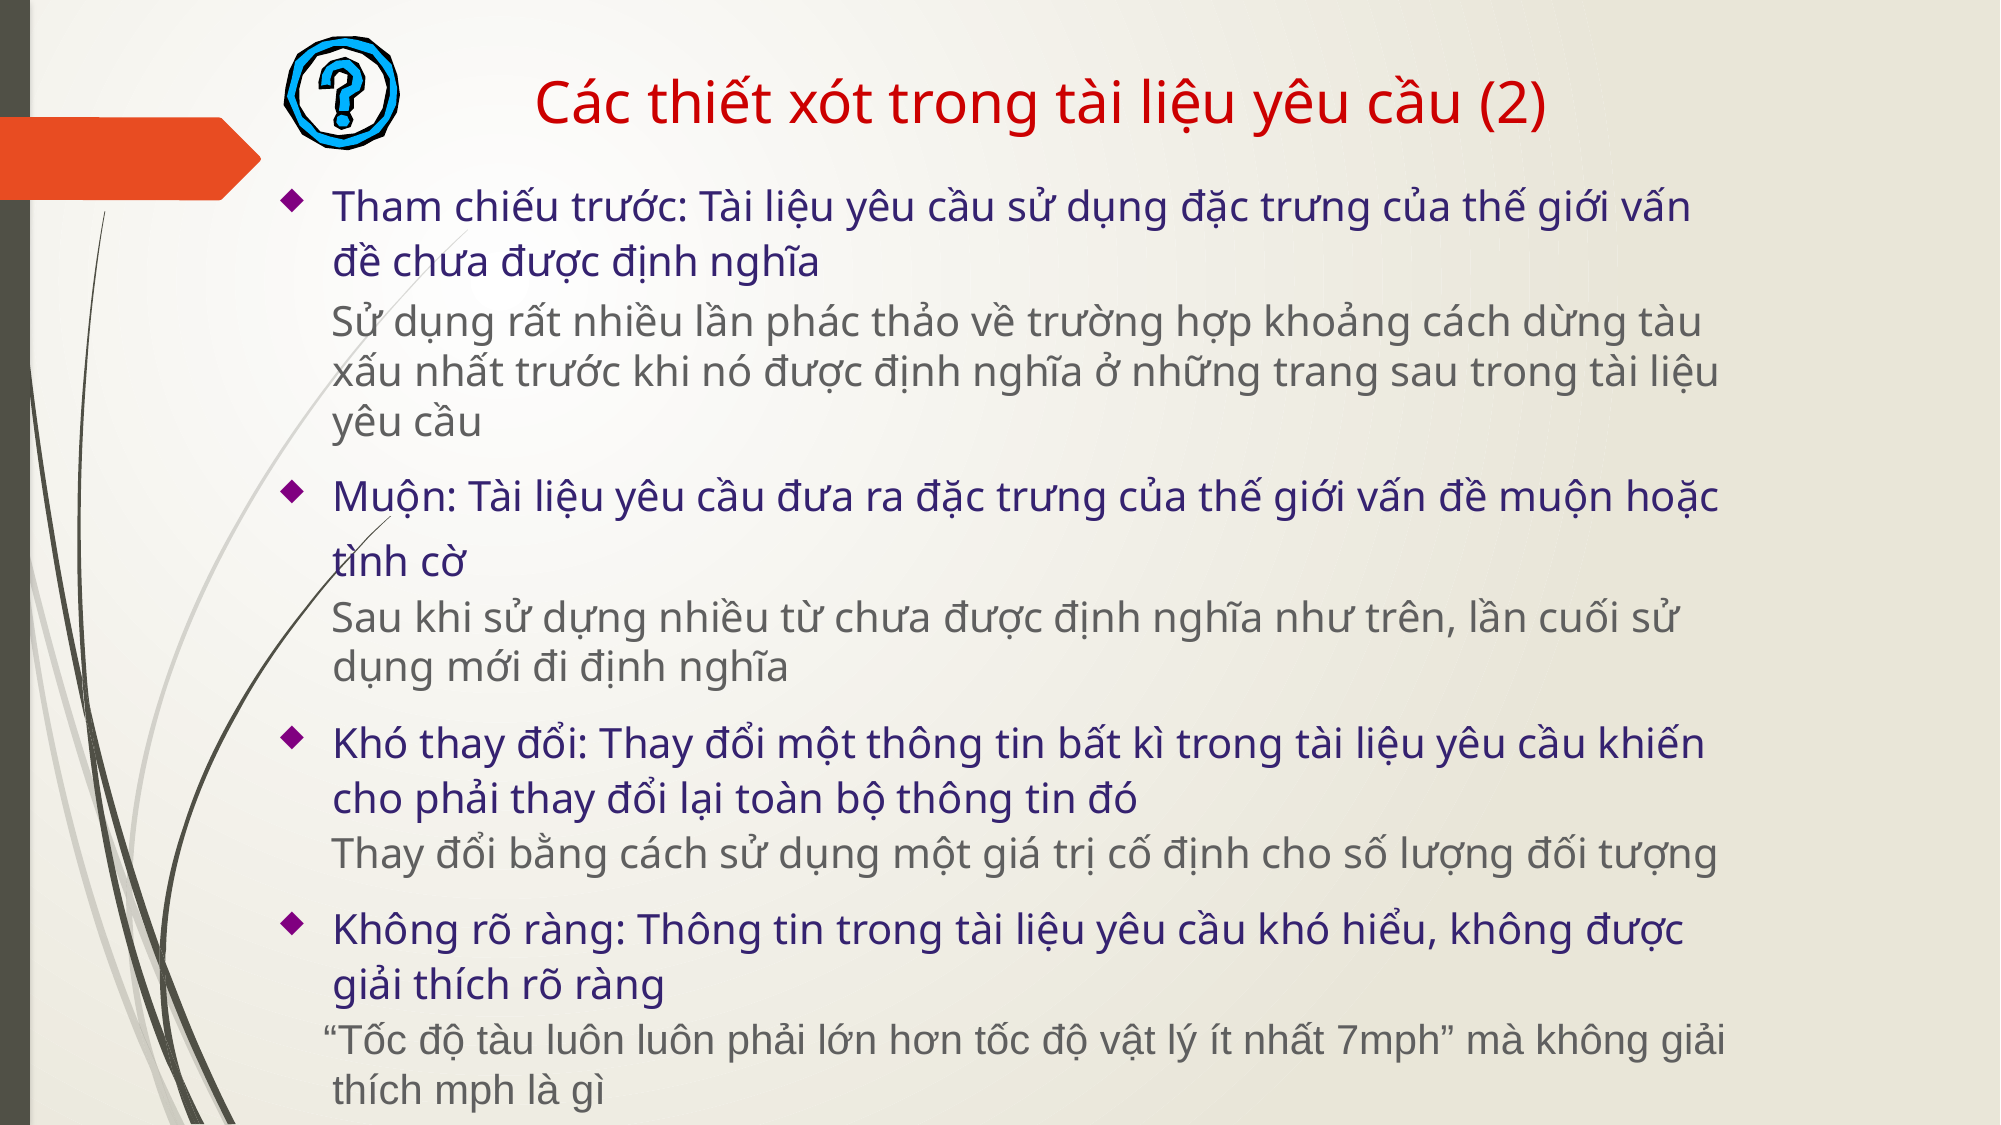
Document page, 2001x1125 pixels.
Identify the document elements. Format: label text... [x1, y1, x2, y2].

text_box Các thiết xót trong tài liệu yêu cầu (2) [387, 37, 1695, 162]
text_box Tham chiếu trước: Tài liệu yêu cầu sử dụng đặc trưng của thế giới vấn đề chưa được định nghĩa Sử dụng rất nhiều lần phác thảo về trường hợp khoảng cách dừng tàu xấu nhất trước khi nó được định nghĩa ở những trang sau trong tài liệu yêu cầu Muộn: Tài liệu yêu cầu đưa ra đặc trưng của thế giới vấn đề muộn hoặc tình cờ Sau khi sử dựng nhiều từ chưa được định nghĩa như trên, lần cuối sử dụng mới đi định nghĩa Khó thay đổi: Thay đổi một thông tin bất kì trong tài liệu yêu cầu khiến cho phải thay đổi lại toàn bộ thông tin đó Thay đổi bằng cách sử dụng một giá trị cố định cho số lượng đối tượng Không rõ ràng: Thông tin trong tài liệu yêu cầu khó hiểu, không được giải thích rõ ràng “Tốc độ tàu luôn luôn phải lớn hơn tốc độ vật lý ít nhất 7mph” mà không giải thích mph là gì [262, 162, 1763, 1125]
picture [283, 35, 401, 151]
